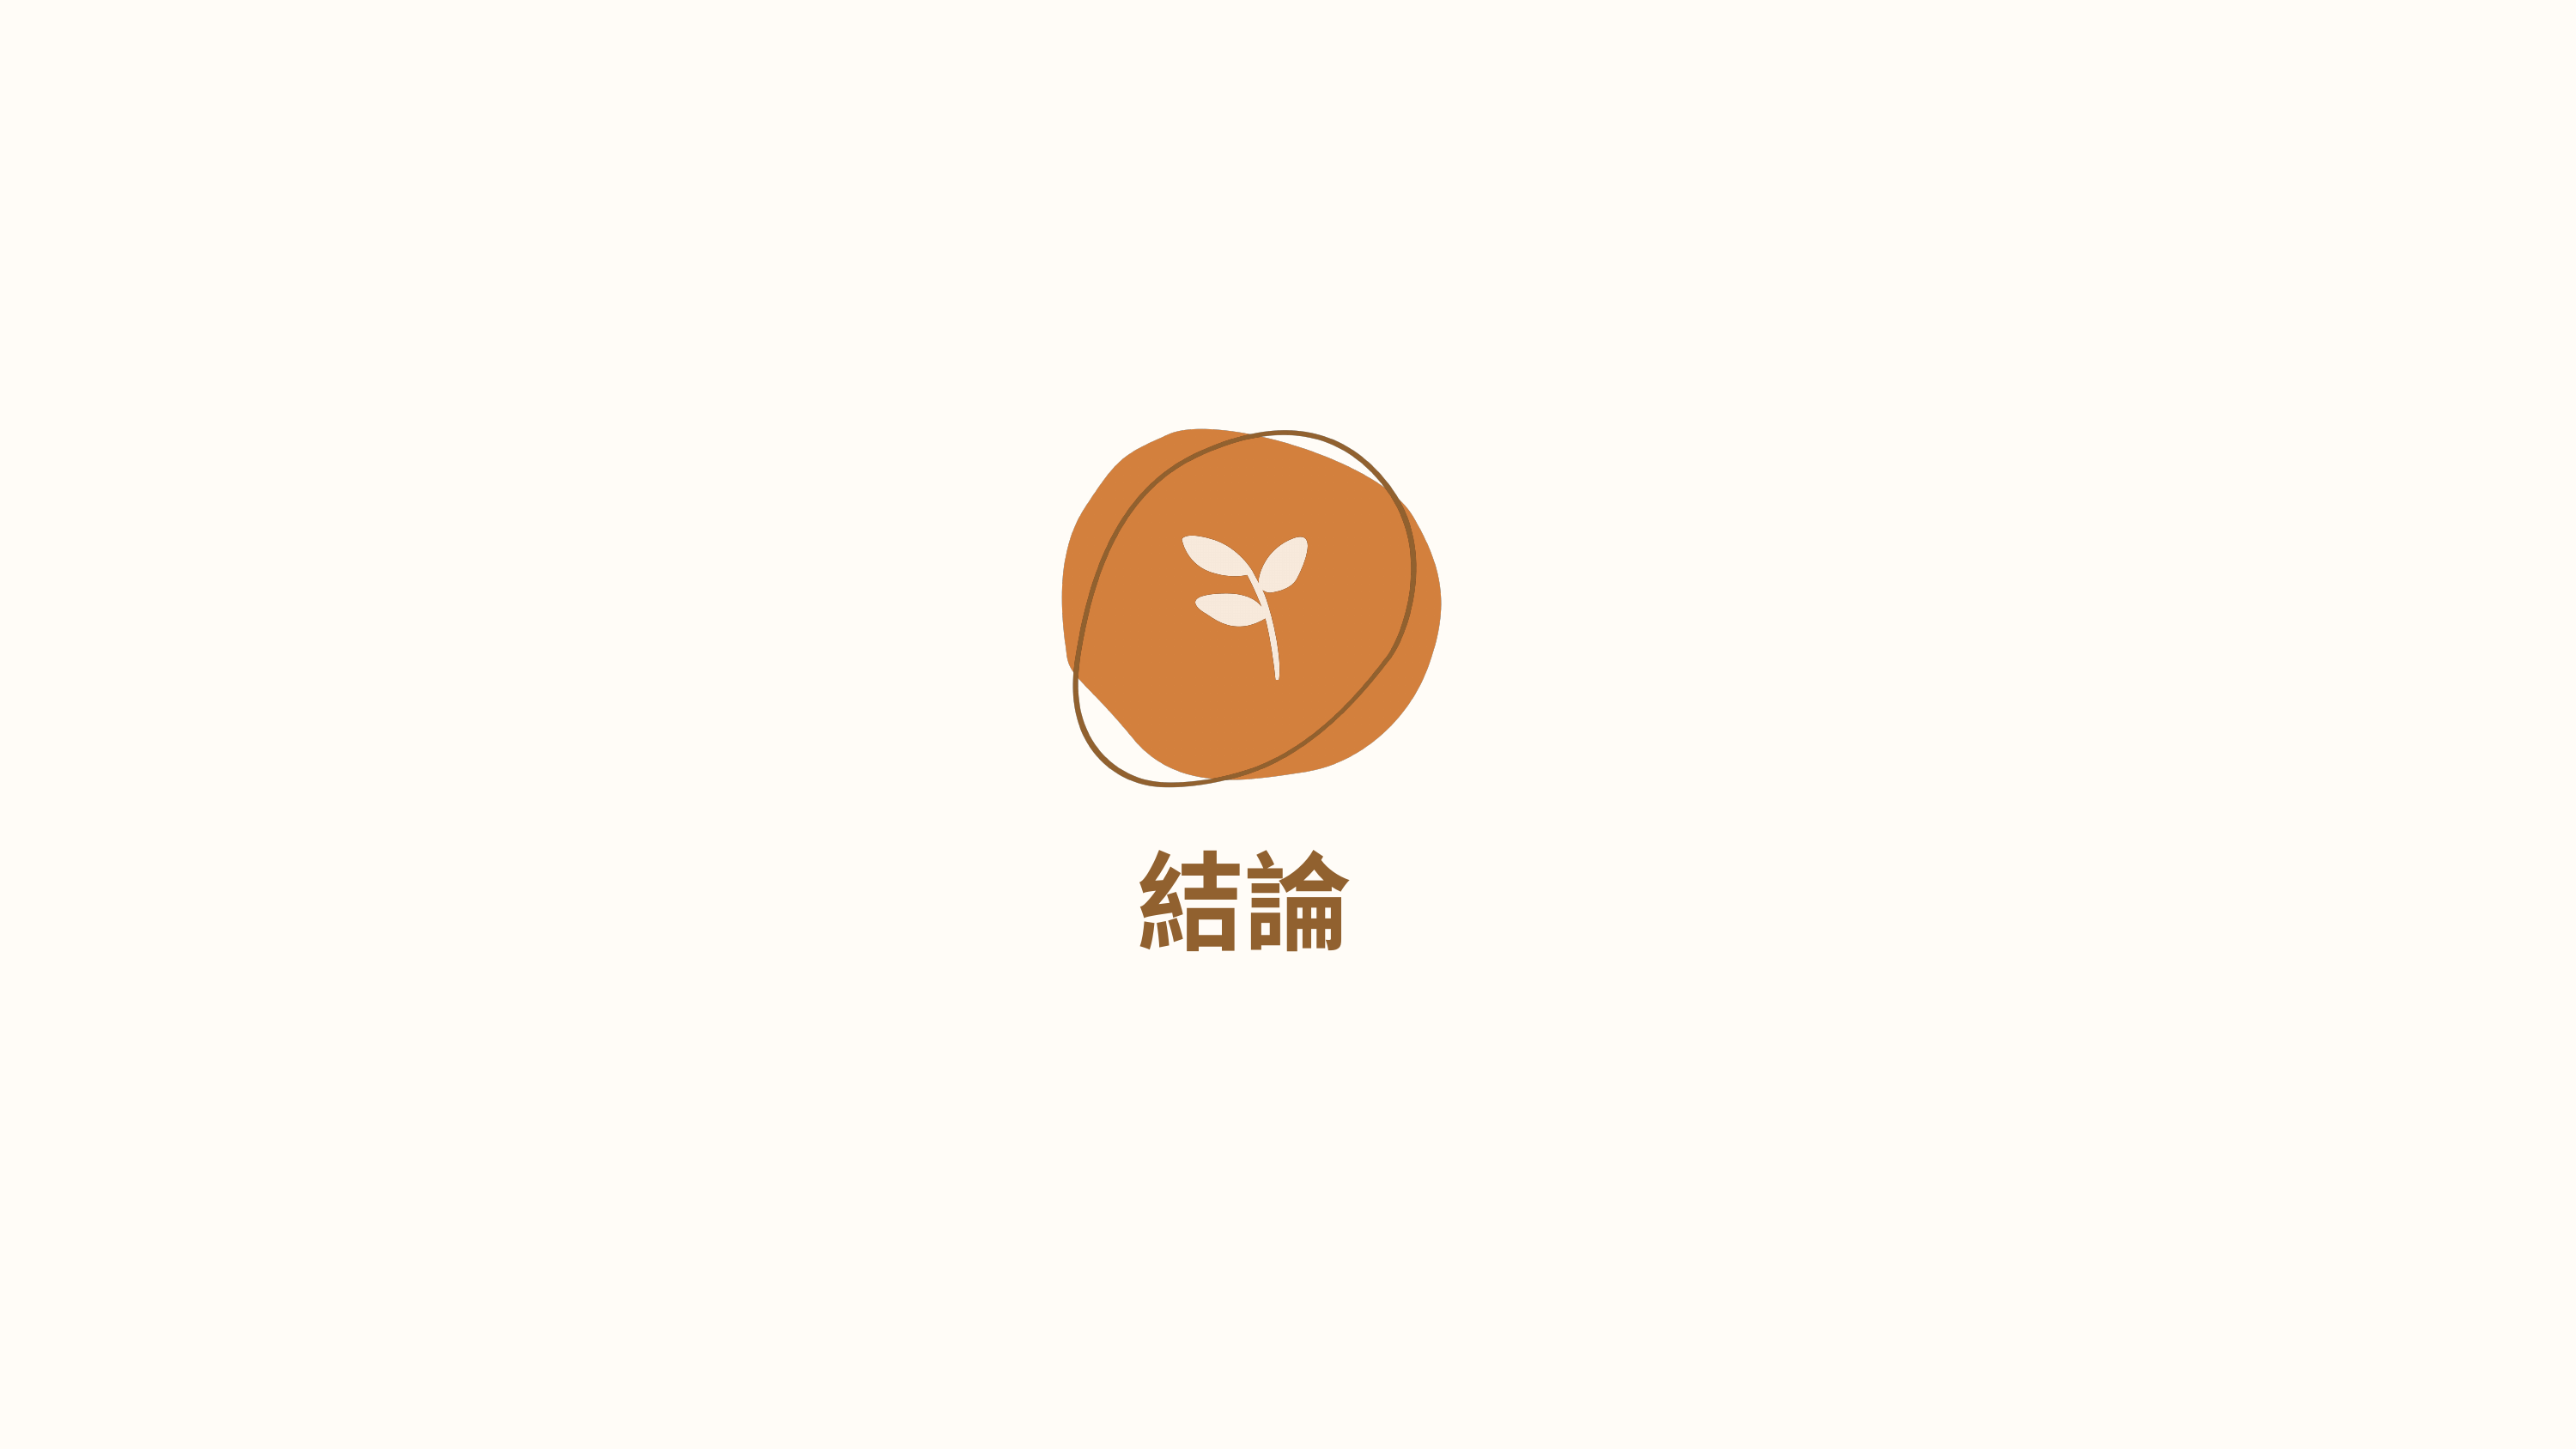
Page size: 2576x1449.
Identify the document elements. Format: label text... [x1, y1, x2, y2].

text_box 結論 [1137, 834, 1364, 964]
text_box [1051, 412, 1449, 795]
